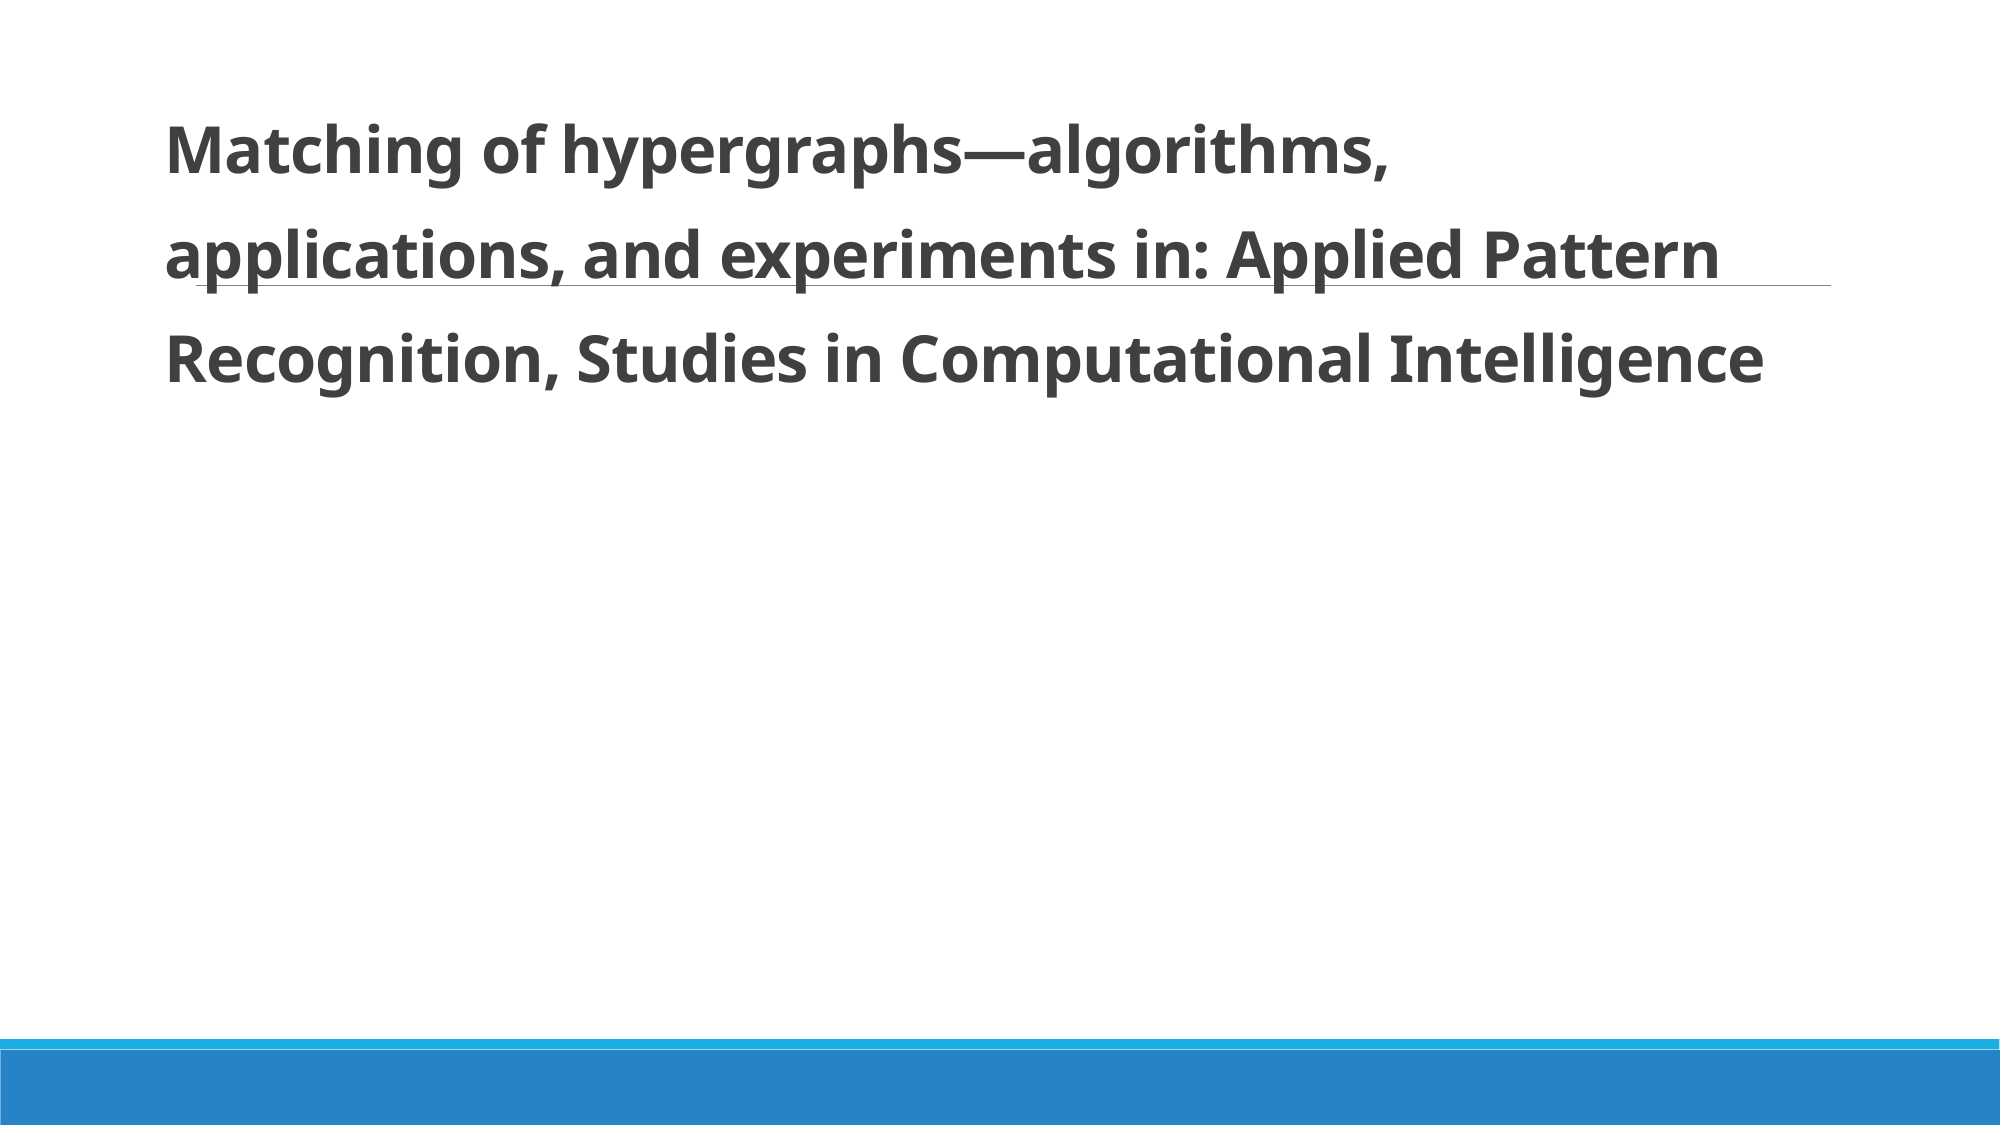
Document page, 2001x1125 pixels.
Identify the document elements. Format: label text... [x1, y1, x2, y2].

text_box Matching of hypergraphs—algorithms, applications, and experiments in: Applied Pattern Recognition, Studies in Computational Intelligence [149, 39, 1800, 404]
